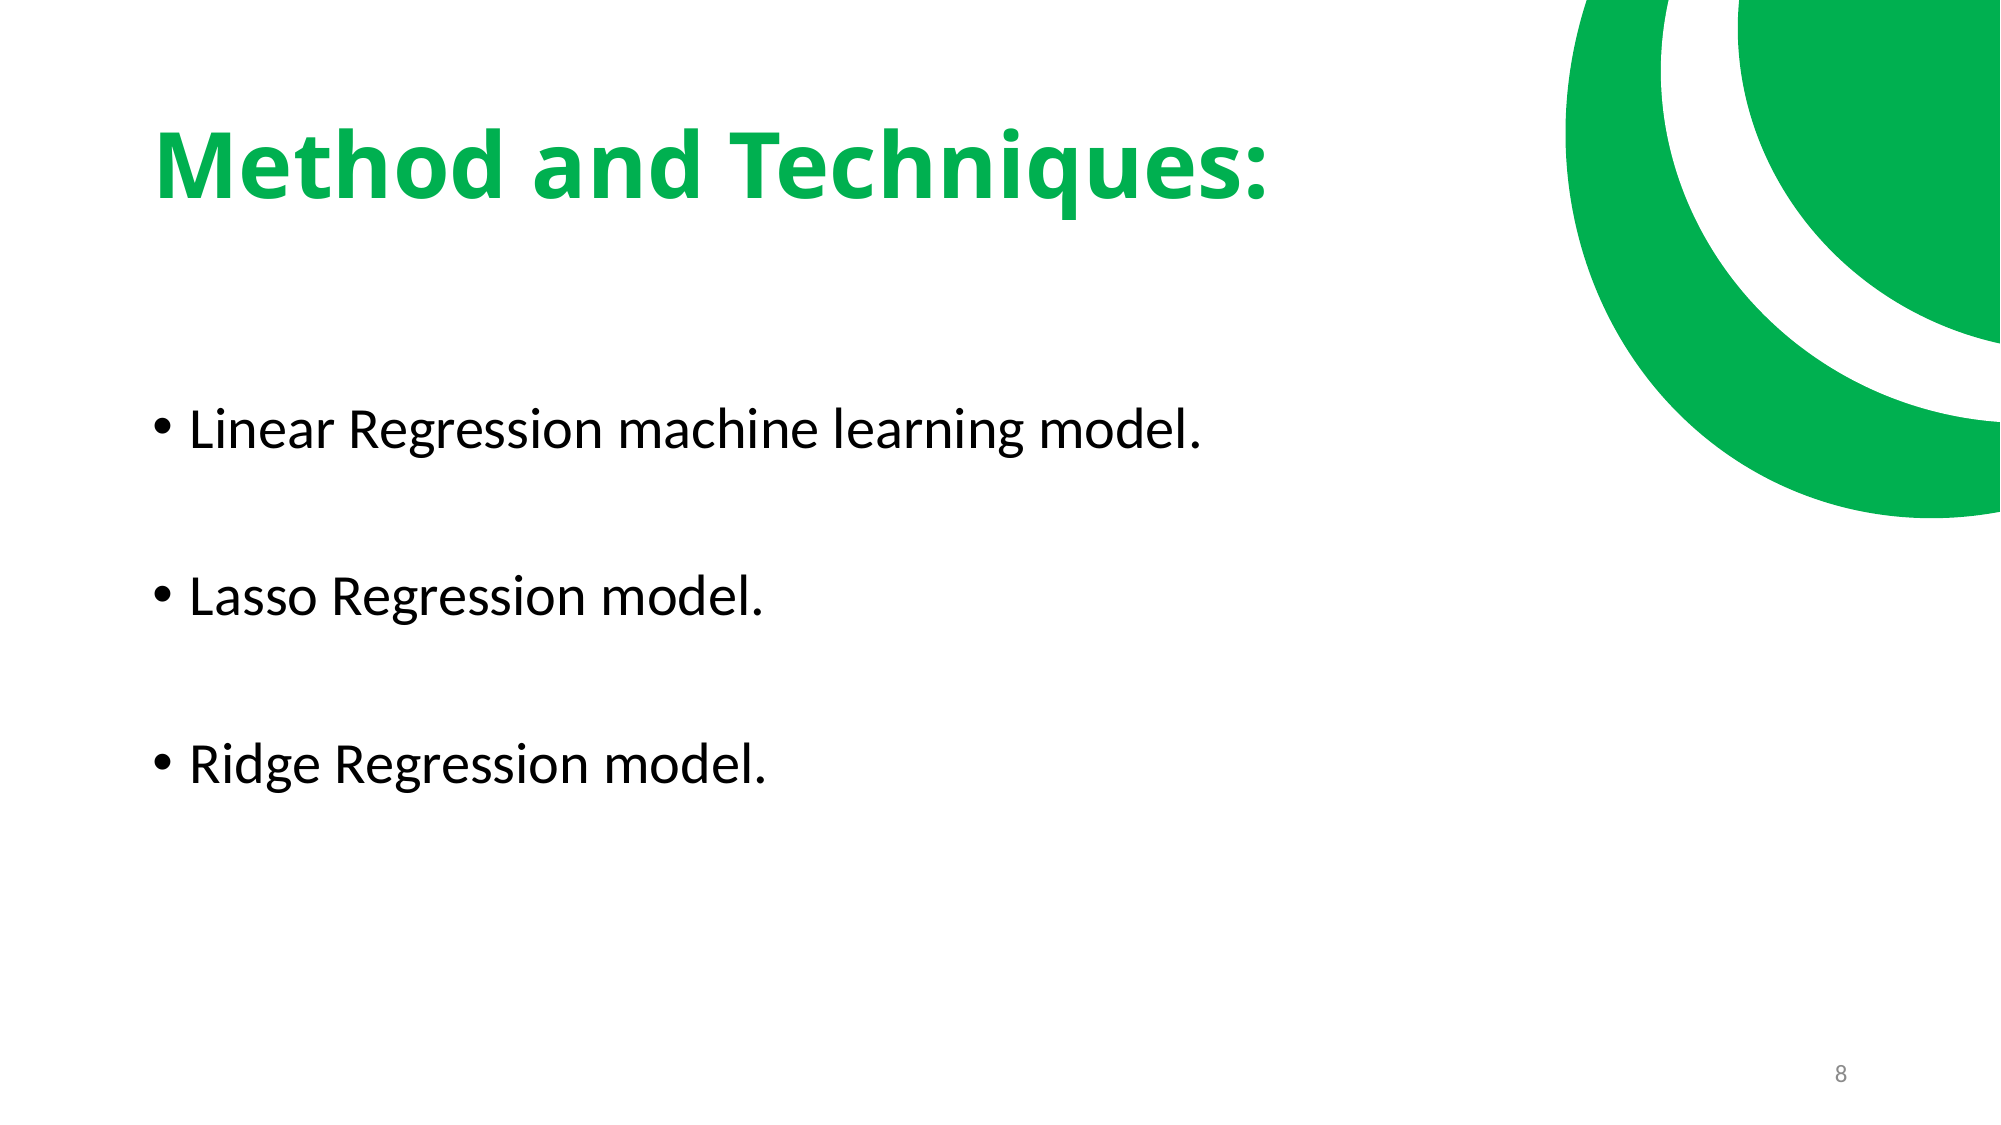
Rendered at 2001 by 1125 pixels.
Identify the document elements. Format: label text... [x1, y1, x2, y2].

title Method and Techniques: [137, 59, 1571, 278]
slide_number 8 [1412, 1042, 1863, 1103]
list Linear Regression machine learning model. Lasso Regression model. Ridge Regression model. [137, 299, 1863, 1014]
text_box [1571, 0, 2000, 527]
